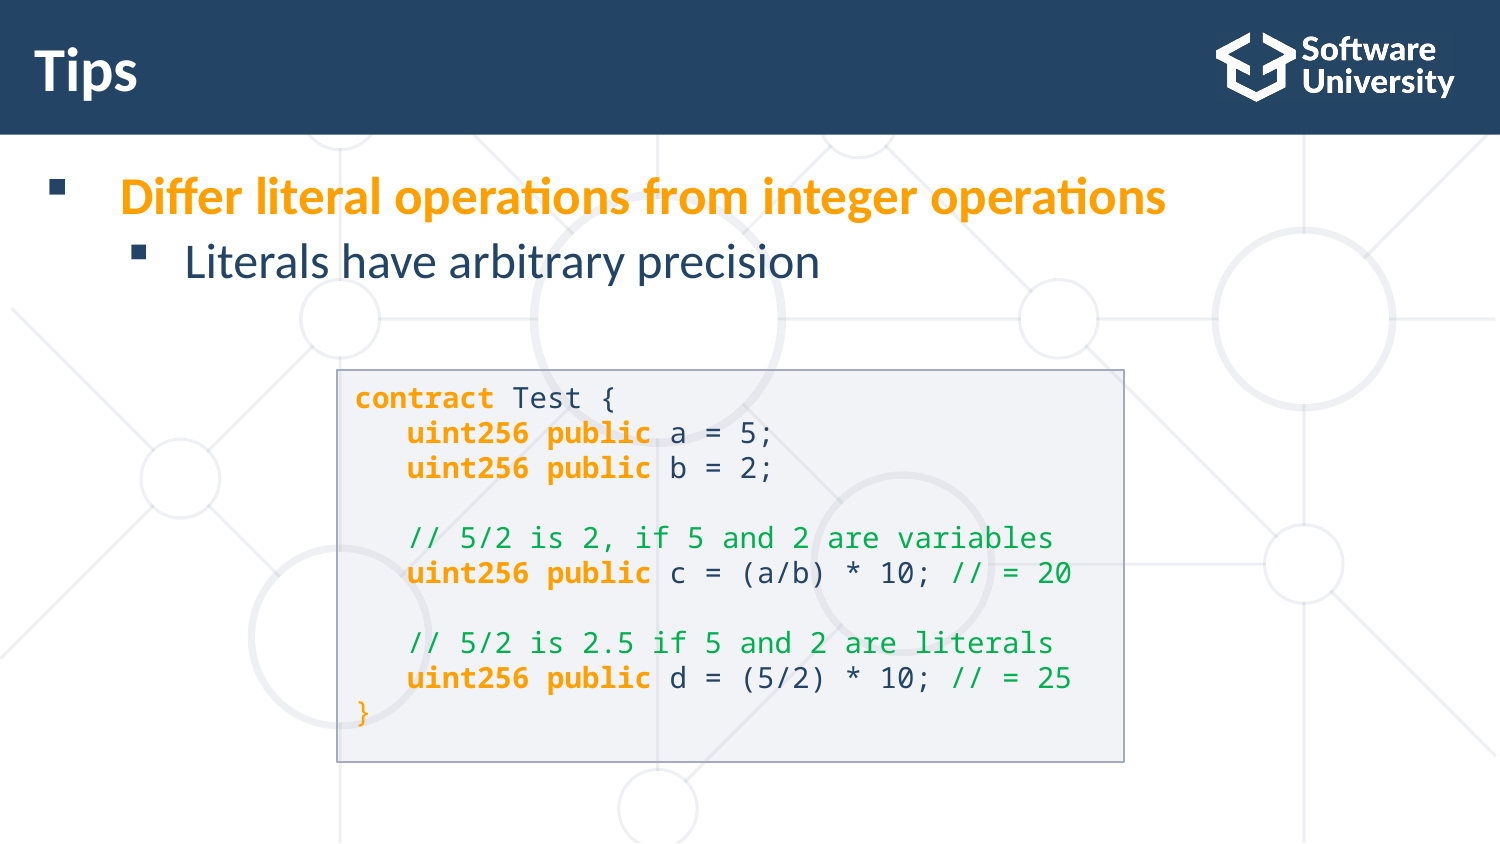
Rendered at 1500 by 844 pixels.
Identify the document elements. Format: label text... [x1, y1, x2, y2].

title Tips [23, 12, 1193, 121]
text_box contract Test { uint256 public a = 5; uint256 public b = 2; // 5/2 is 2, if 5 and 2 are variables uint256 public c = (a/b) * 10; // = 20 // 5/2 is 2.5 if 5 and 2 are literals uint256 public d = (5/2) * 10; // = 25 } [336, 370, 1124, 762]
picture [1216, 32, 1455, 102]
list Differ literal operations from integer operations Literals have arbitrary precision [23, 147, 1478, 788]
